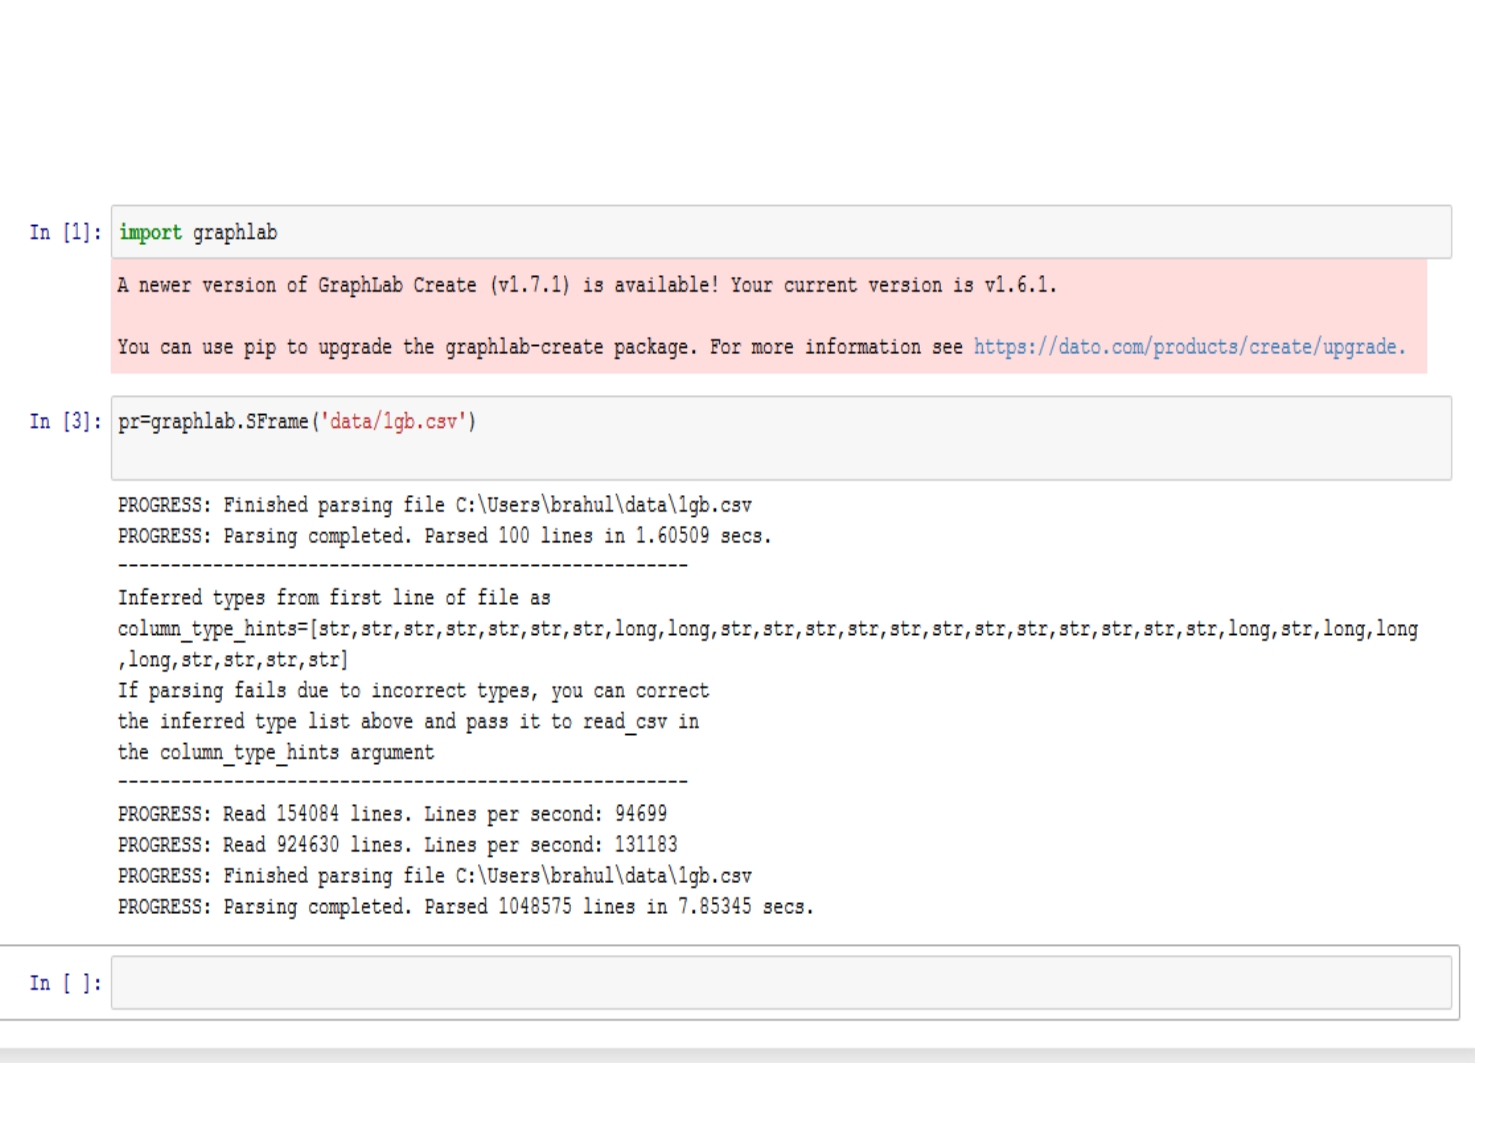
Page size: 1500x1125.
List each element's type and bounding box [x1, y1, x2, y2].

picture [0, 184, 1476, 1063]
